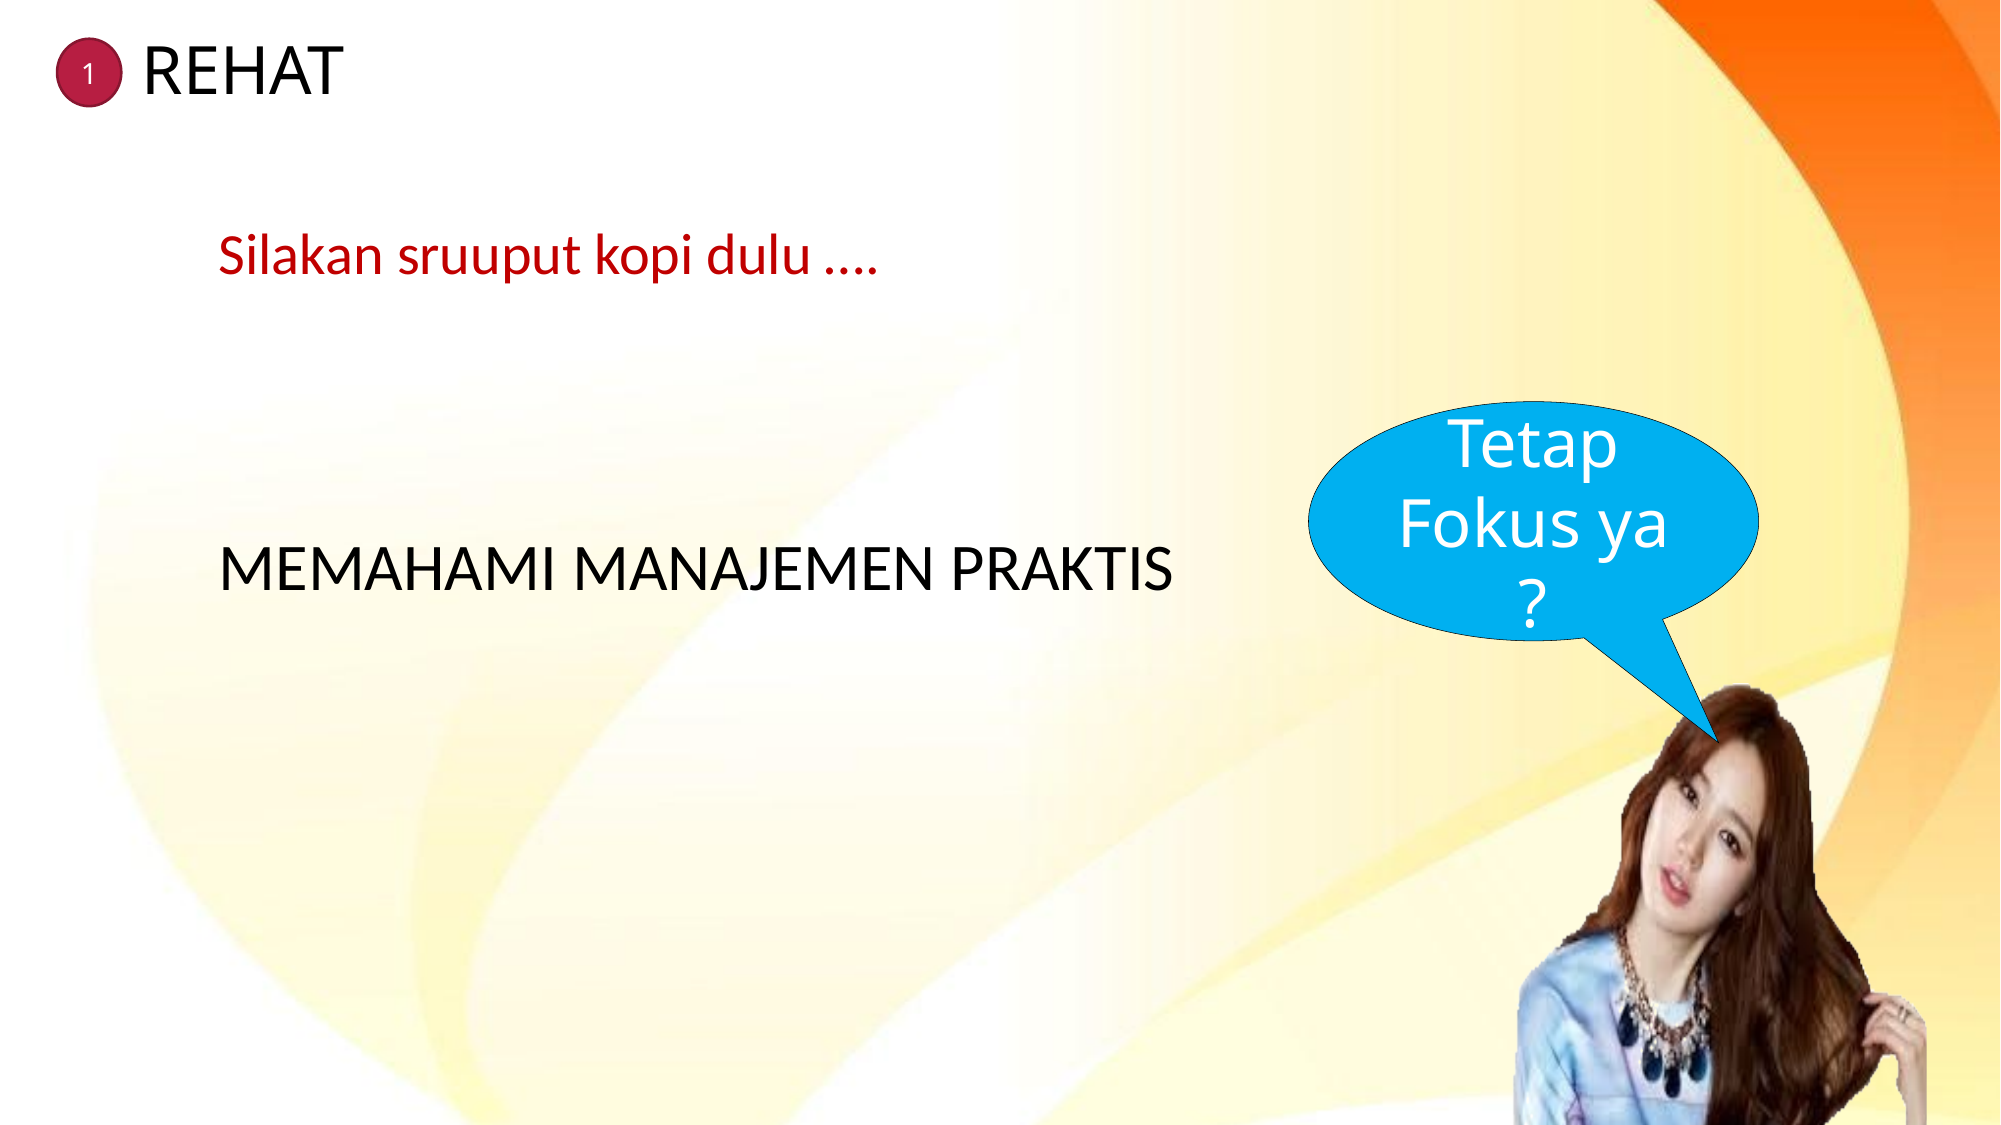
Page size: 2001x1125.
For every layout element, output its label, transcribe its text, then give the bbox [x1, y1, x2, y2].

text_box MEMAHAMI MANAJEMEN PRAKTIS [203, 515, 1263, 612]
text_box Silakan sruuput kopi dulu …. [203, 207, 1433, 294]
picture [0, 0, 2001, 1125]
text_box 1 [55, 37, 123, 108]
text_box REHAT [141, 27, 478, 118]
text_box Tetap Fokus ya ? [1307, 400, 1761, 683]
